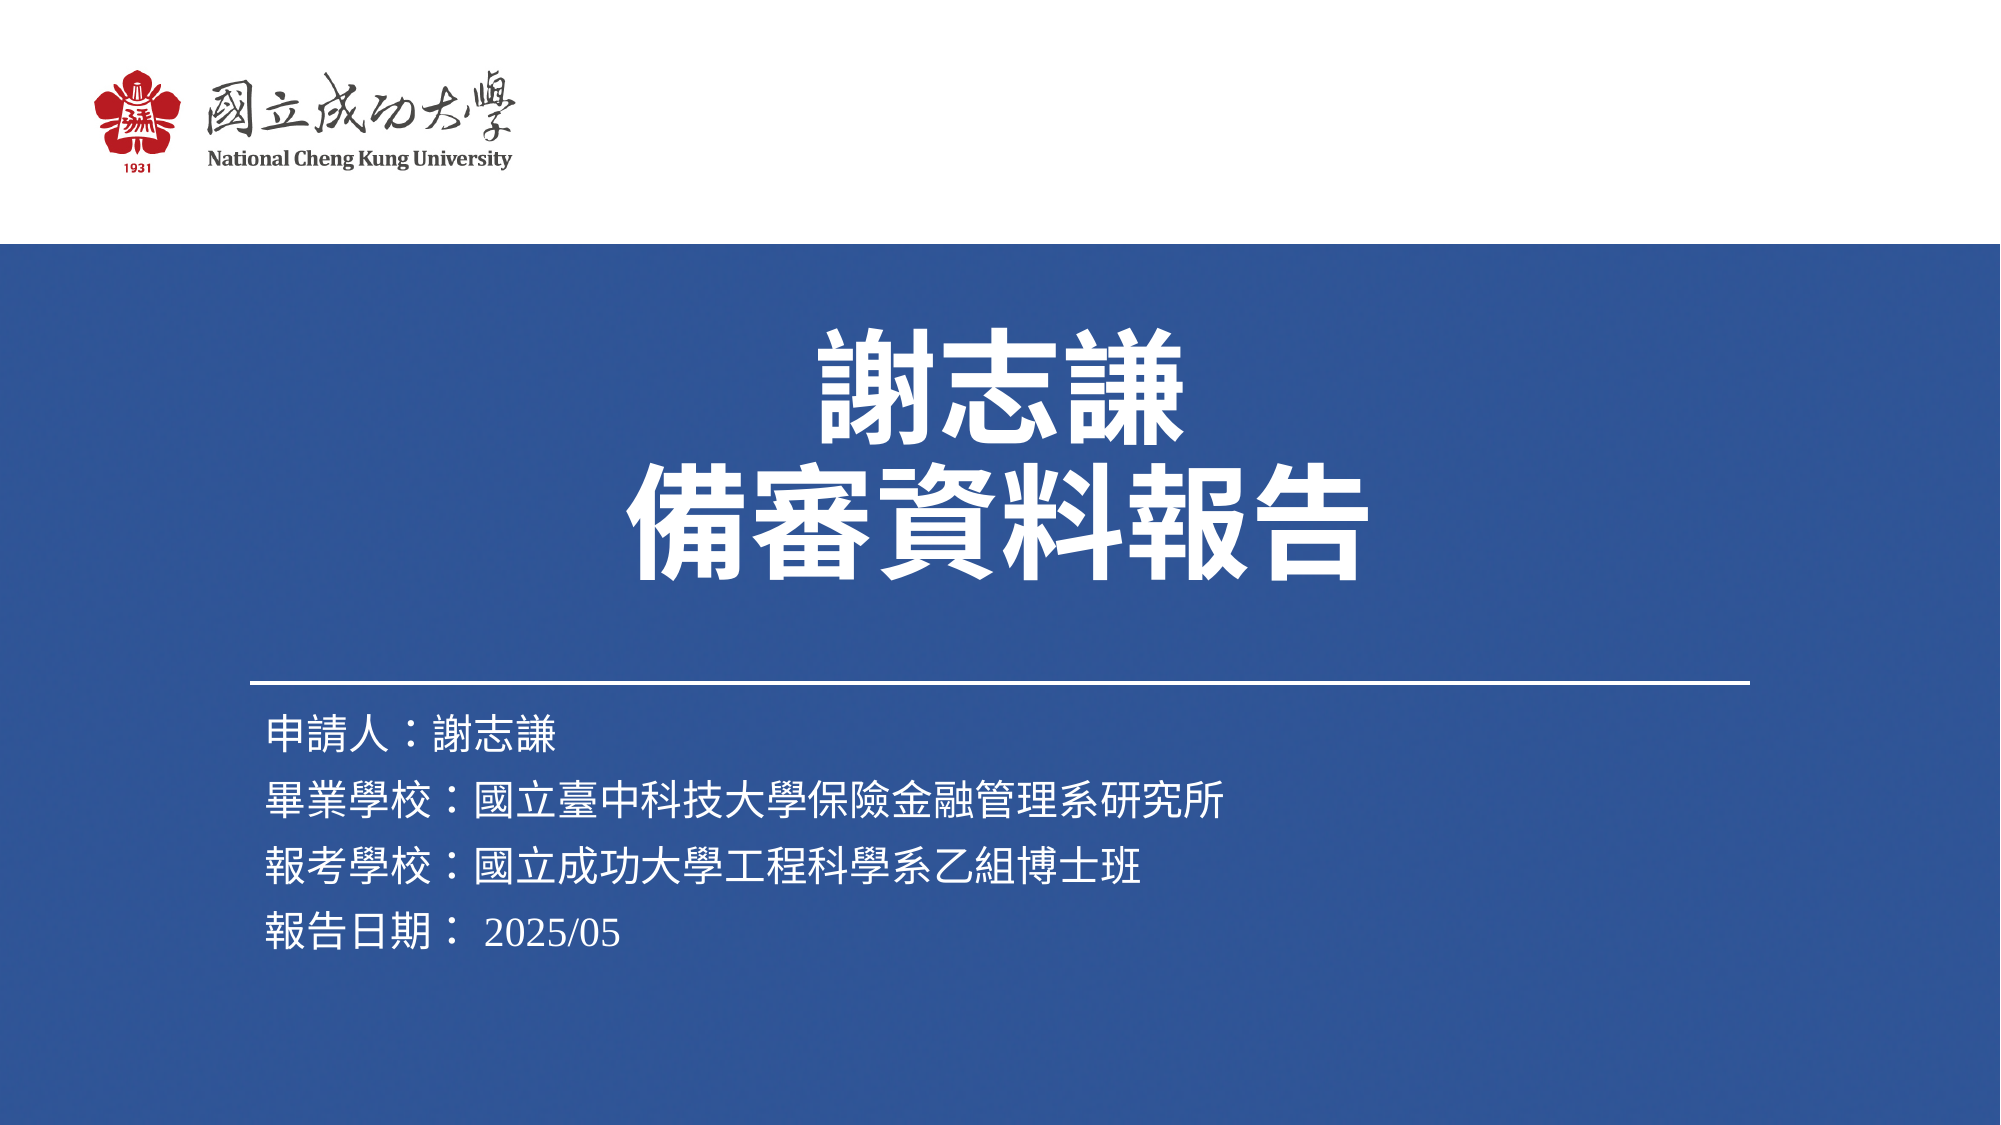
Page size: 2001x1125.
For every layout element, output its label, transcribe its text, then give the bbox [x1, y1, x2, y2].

title 謝志謙 備審資料報告 [249, 262, 1750, 661]
subtitle 申請人：謝志謙 畢業學校：國立臺中科技大學保險金融管理系研究所 報考學校：國立成功大學工程科學系乙組博士班 報告日期：2025/05 [249, 705, 1750, 1006]
picture [0, 0, 2000, 1125]
